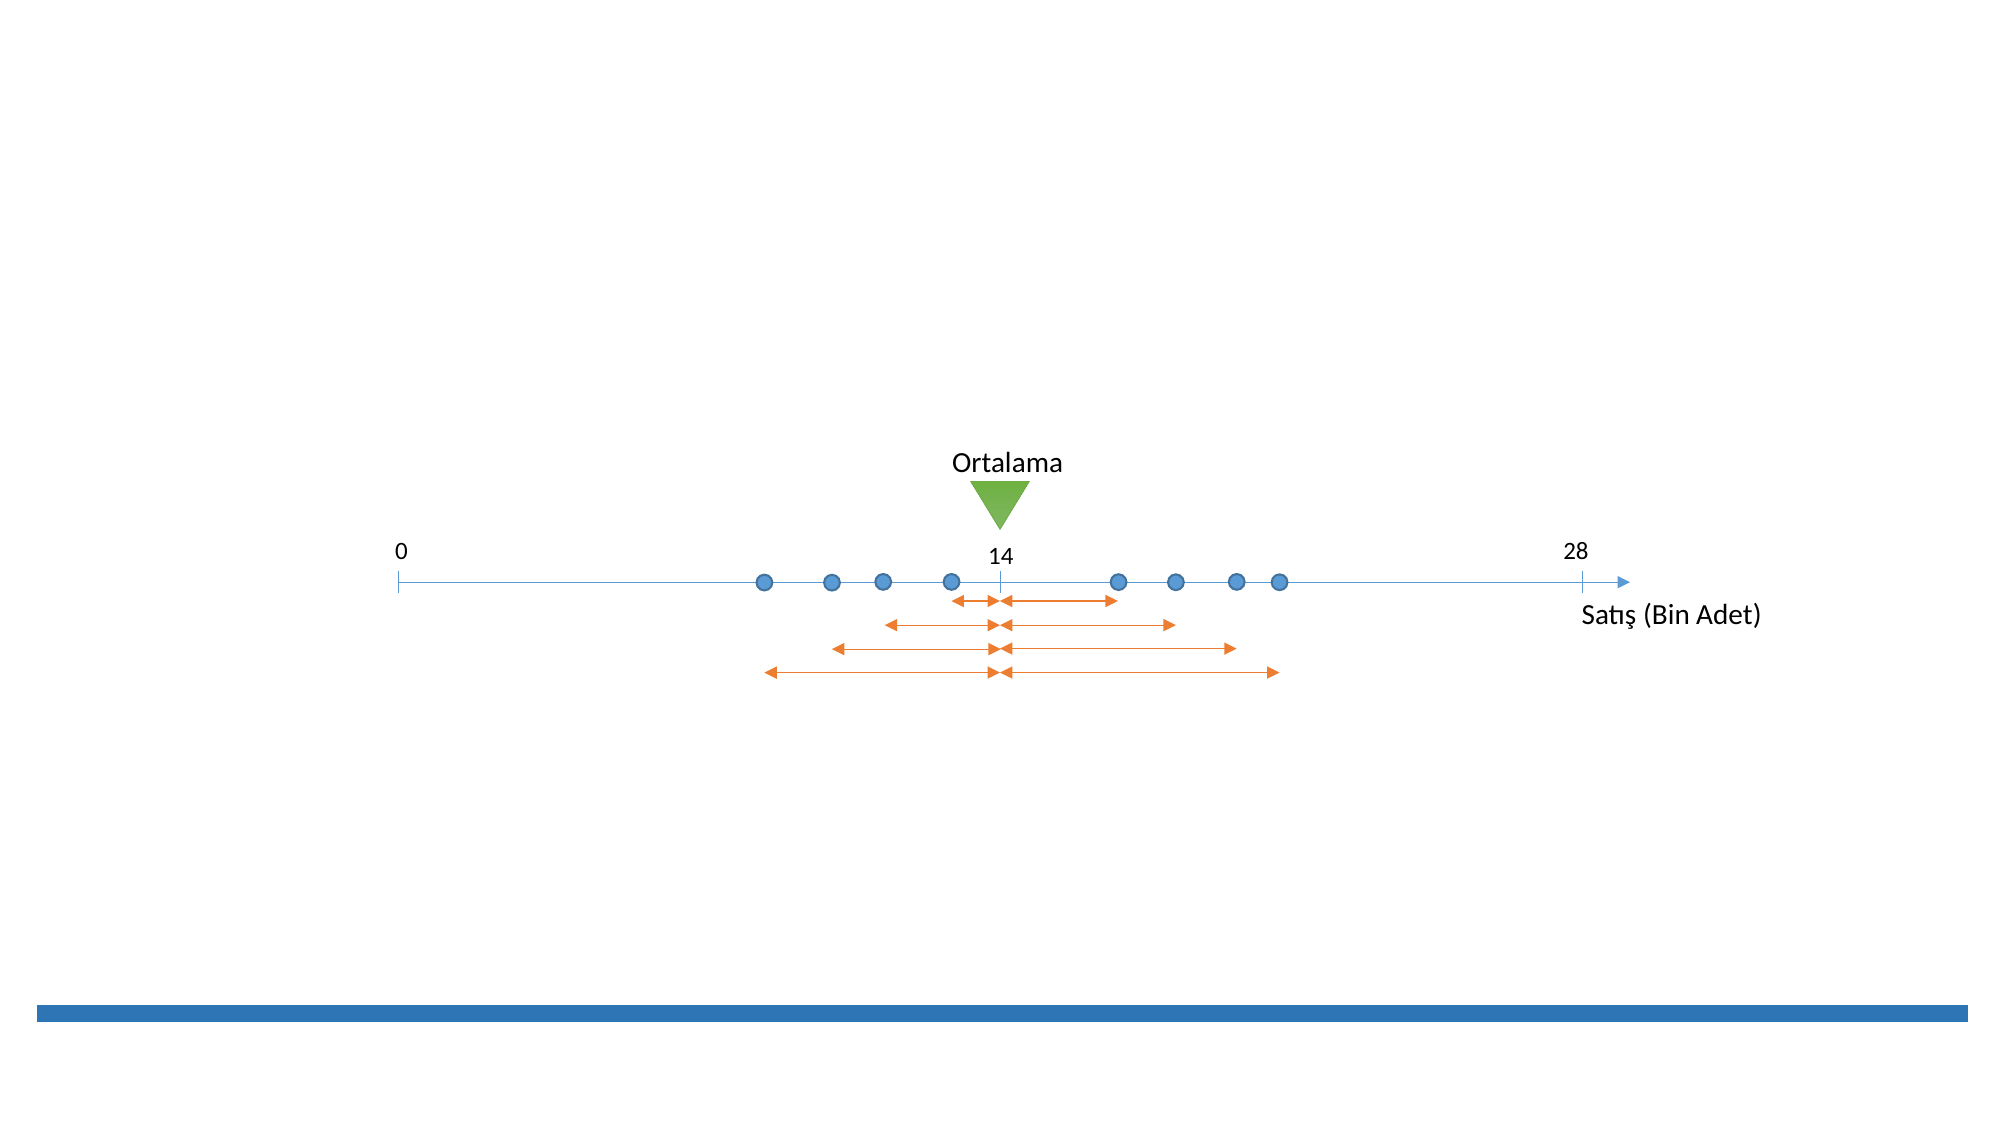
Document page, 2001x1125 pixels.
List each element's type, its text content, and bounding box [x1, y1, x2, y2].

text_box [970, 481, 1030, 526]
text_box Satış (Bin Adet) [1566, 588, 1777, 638]
text_box Ortalama [937, 436, 1078, 487]
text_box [367, 526, 1631, 593]
